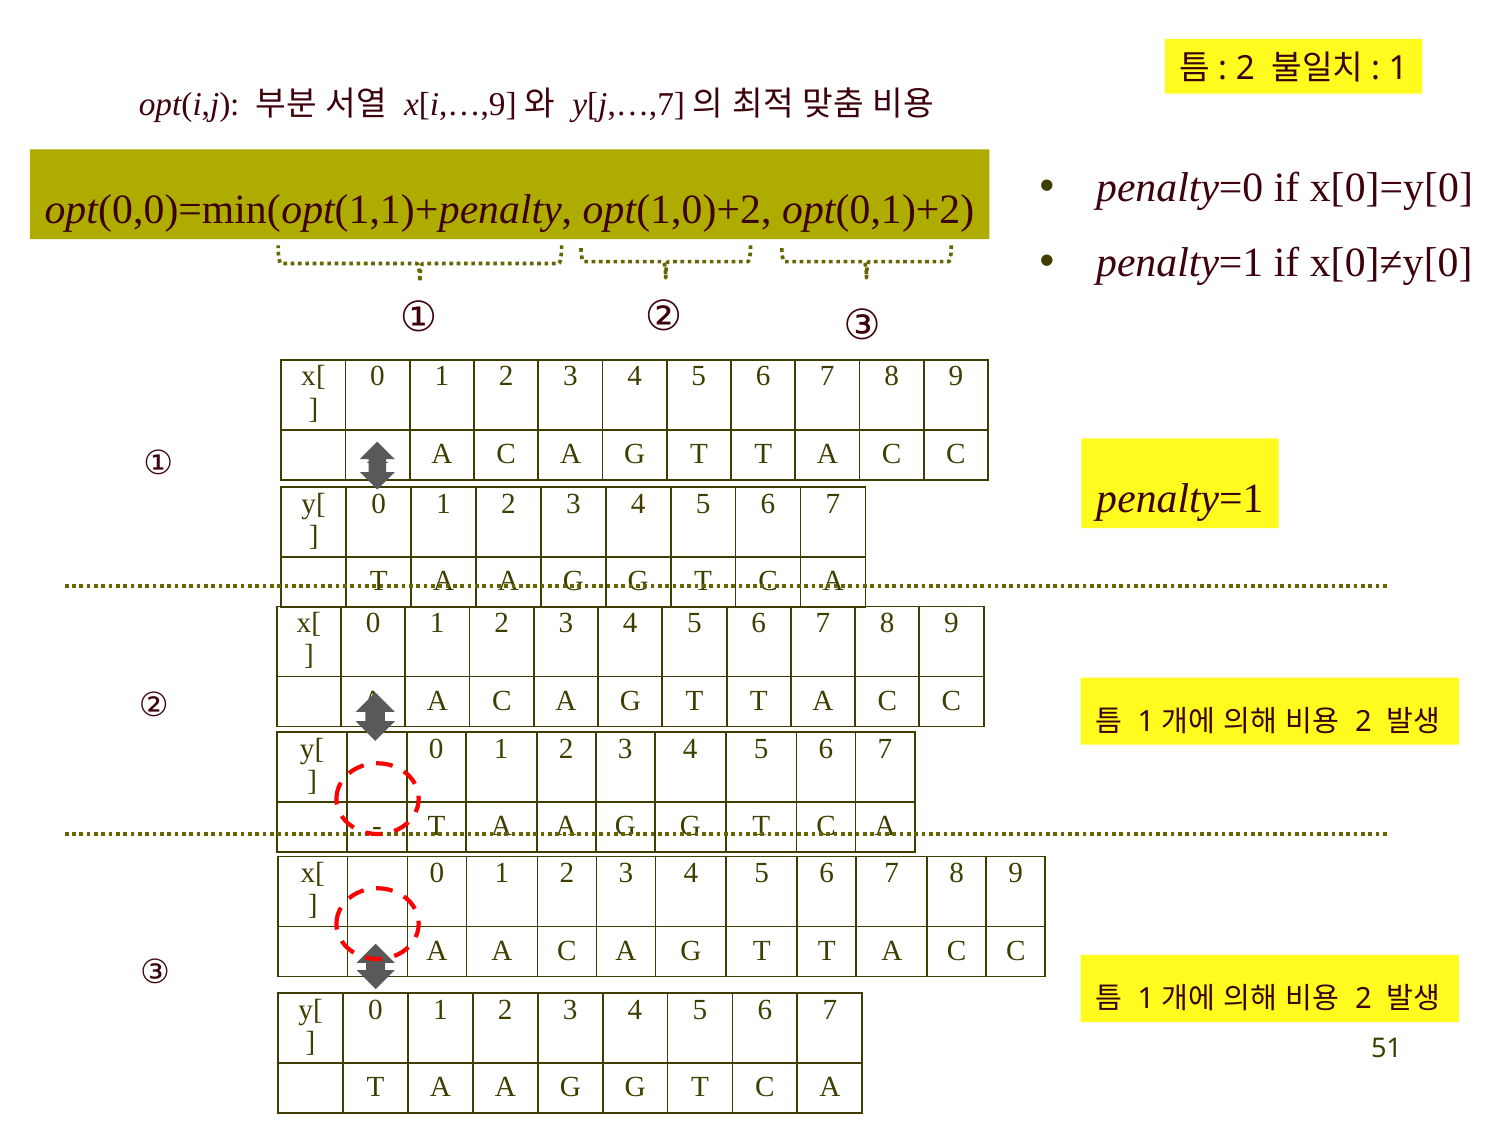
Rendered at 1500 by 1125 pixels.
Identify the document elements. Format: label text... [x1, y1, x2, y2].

text_box penalty=0 if x[0]=y[0] penalty=1 if x[0]≠y[0] [1024, 127, 1489, 293]
table_cell G [656, 927, 725, 976]
text_box ① [385, 282, 453, 347]
table_header 6 [797, 733, 855, 801]
table_header 2 [538, 733, 595, 801]
table_cell T [347, 558, 410, 585]
table_cell T [344, 1064, 407, 1112]
table_header 5 [727, 733, 796, 801]
table_header 3 [597, 857, 655, 926]
table_cell G [539, 1064, 602, 1112]
text_box penalty=1 [1081, 438, 1279, 529]
text_box [336, 763, 419, 833]
table_cell A [477, 595, 540, 606]
table_cell T [408, 803, 465, 833]
table_header 9 [920, 607, 983, 676]
table_cell C [736, 595, 800, 606]
table_header 6 [736, 488, 800, 556]
text_box ③ [828, 265, 890, 356]
table_cell A [409, 1064, 472, 1112]
table_header 0 [344, 994, 407, 1062]
table_cell G [603, 431, 666, 479]
table_cell C [987, 927, 1044, 976]
table_cell A [597, 927, 655, 976]
table_cell G [604, 1064, 667, 1112]
table_header 1 [411, 361, 473, 429]
table_cell [279, 1064, 342, 1112]
table_cell - [348, 950, 366, 976]
table_cell G [542, 595, 605, 606]
table_cell A [801, 558, 865, 585]
text_box [278, 245, 562, 282]
table_cell [278, 803, 346, 833]
table_header 9 [925, 361, 987, 429]
table_cell A [801, 595, 865, 606]
table_header 0 [346, 361, 409, 429]
table_cell A [856, 843, 914, 851]
table_cell A [798, 1064, 861, 1112]
table_header 4 [599, 607, 661, 676]
table_cell C [797, 803, 855, 833]
table_header 0 [408, 857, 466, 926]
table_header 4 [656, 857, 725, 926]
table_cell C [797, 843, 855, 851]
table_header 0 [342, 607, 404, 676]
text_box [355, 692, 395, 741]
table_cell A [467, 927, 537, 976]
table_header 7 [792, 607, 854, 676]
text_box [336, 888, 419, 960]
table_cell A [412, 595, 475, 606]
text_box ③ [125, 923, 185, 998]
table_cell G [597, 843, 654, 851]
table_cell G [542, 558, 605, 585]
text_box opt(i,j): 부분 서열 x[i,…,9]와 y[j,…,7]의 최적 맞춤 비용 [123, 54, 1436, 130]
text_box 틈 1개에 의해 비용 2 발생 [1080, 677, 1459, 745]
table_header 1 [409, 994, 472, 1062]
table_cell T [727, 803, 796, 833]
table_header 5 [668, 361, 730, 429]
table_cell T [668, 431, 730, 479]
table_header 7 [798, 994, 861, 1062]
table_header 4 [607, 488, 670, 556]
table_header 2 [474, 994, 537, 1062]
table_cell - [348, 843, 406, 851]
table_header 1 [406, 607, 469, 676]
table_header x[ ] [282, 361, 345, 429]
table_header 2 [477, 488, 540, 556]
table_cell C [538, 927, 596, 976]
table_header 4 [656, 733, 725, 801]
table_cell C [925, 431, 987, 479]
table_header 1 [467, 857, 537, 926]
table_header x[ ] [279, 857, 347, 926]
table_cell T [347, 595, 410, 606]
table_header 8 [856, 607, 918, 676]
table_cell C [470, 677, 533, 726]
table_header 7 [801, 488, 865, 556]
table_cell A [539, 431, 602, 479]
table_cell - [395, 825, 406, 833]
table_cell [282, 558, 345, 585]
table_cell - [386, 950, 407, 976]
table_cell T [408, 843, 465, 851]
table_header [348, 857, 407, 898]
table_cell T [727, 843, 796, 851]
text_box 틈: 2 불일치: 1 [1164, 38, 1423, 94]
table_header 5 [668, 994, 732, 1062]
text_box 틈 1개에 의해 비용 2 발생 [1080, 954, 1459, 1023]
table_header 6 [728, 607, 790, 676]
table_cell G [656, 803, 725, 833]
table_cell G [607, 595, 670, 606]
text_box ② [629, 281, 691, 347]
table_header 8 [928, 857, 985, 926]
table_header [348, 733, 406, 773]
table_cell T [663, 677, 726, 726]
table_cell A [796, 431, 859, 479]
table_cell G [656, 843, 725, 851]
table_header 3 [535, 607, 597, 676]
table_cell A [467, 843, 536, 851]
table_cell C [860, 431, 923, 479]
table_cell A [792, 677, 854, 726]
text_box opt(0,0)=min(opt(1,1)+penalty, opt(1,0)+2, opt(0,1)+2) [29, 149, 990, 240]
table_cell A [477, 558, 540, 585]
table_cell - [348, 825, 360, 833]
text_box [781, 245, 952, 265]
table_cell A [346, 431, 409, 479]
table_cell T [668, 1064, 732, 1112]
text_box ② [124, 675, 184, 731]
table_header 4 [603, 361, 666, 429]
table_cell T [672, 595, 735, 606]
table_cell A [474, 1064, 537, 1112]
table_cell A [857, 927, 926, 976]
table_cell [282, 595, 345, 606]
table_header 7 [796, 361, 859, 429]
table_header 5 [672, 488, 735, 556]
text_box [356, 957, 395, 990]
text_box [580, 245, 751, 278]
table_cell A [411, 431, 473, 479]
table_cell G [607, 558, 670, 585]
table_header 3 [539, 361, 602, 429]
table_header y[ ] [278, 733, 346, 801]
table_cell C [475, 431, 537, 479]
table_header 3 [542, 488, 605, 556]
table_header 5 [727, 857, 796, 926]
table_header 1 [412, 488, 475, 556]
table_cell C [736, 558, 800, 585]
slide_number 51 [1352, 1023, 1418, 1099]
table_header 2 [470, 607, 533, 676]
table_header 9 [987, 857, 1044, 926]
table_cell T [798, 927, 855, 976]
table_cell G [597, 803, 654, 833]
table_header 5 [663, 607, 726, 676]
table_header 6 [732, 361, 794, 429]
table_cell [279, 927, 347, 976]
table_header 3 [539, 994, 602, 1062]
table_header x[ ] [278, 607, 340, 676]
table_cell A [406, 677, 469, 726]
table_cell G [599, 677, 661, 726]
table_header 2 [475, 361, 537, 429]
table_cell C [856, 677, 918, 726]
table_header 7 [857, 857, 926, 926]
table_cell [278, 677, 340, 726]
table_cell C [733, 1064, 796, 1112]
table_header 8 [860, 361, 923, 429]
table_header 4 [604, 994, 667, 1062]
table_cell [278, 843, 346, 851]
table_header 7 [856, 733, 914, 801]
table_header 6 [798, 857, 855, 926]
table_cell A [856, 803, 914, 833]
text_box [359, 441, 395, 490]
table_cell T [672, 558, 735, 585]
table_cell A [342, 677, 404, 726]
table_cell A [408, 927, 466, 976]
table_header 2 [538, 857, 596, 926]
table_header 0 [408, 733, 465, 801]
table_header 1 [467, 733, 536, 801]
table_cell T [732, 431, 794, 479]
table_header y[ ] [282, 488, 345, 556]
table_cell A [538, 803, 595, 833]
table_header 0 [347, 488, 410, 556]
table_cell A [535, 677, 597, 726]
text_box ① [128, 434, 188, 489]
table_header 3 [597, 733, 654, 801]
table_header y[ ] [279, 994, 342, 1062]
table_cell A [467, 803, 536, 833]
table_cell T [728, 677, 790, 726]
table_header 6 [733, 994, 796, 1062]
table_cell [282, 431, 345, 479]
table_cell A [412, 558, 475, 585]
table_cell A [538, 843, 595, 851]
table_cell C [920, 677, 983, 726]
table_cell C [928, 927, 985, 976]
table_cell T [727, 927, 796, 976]
